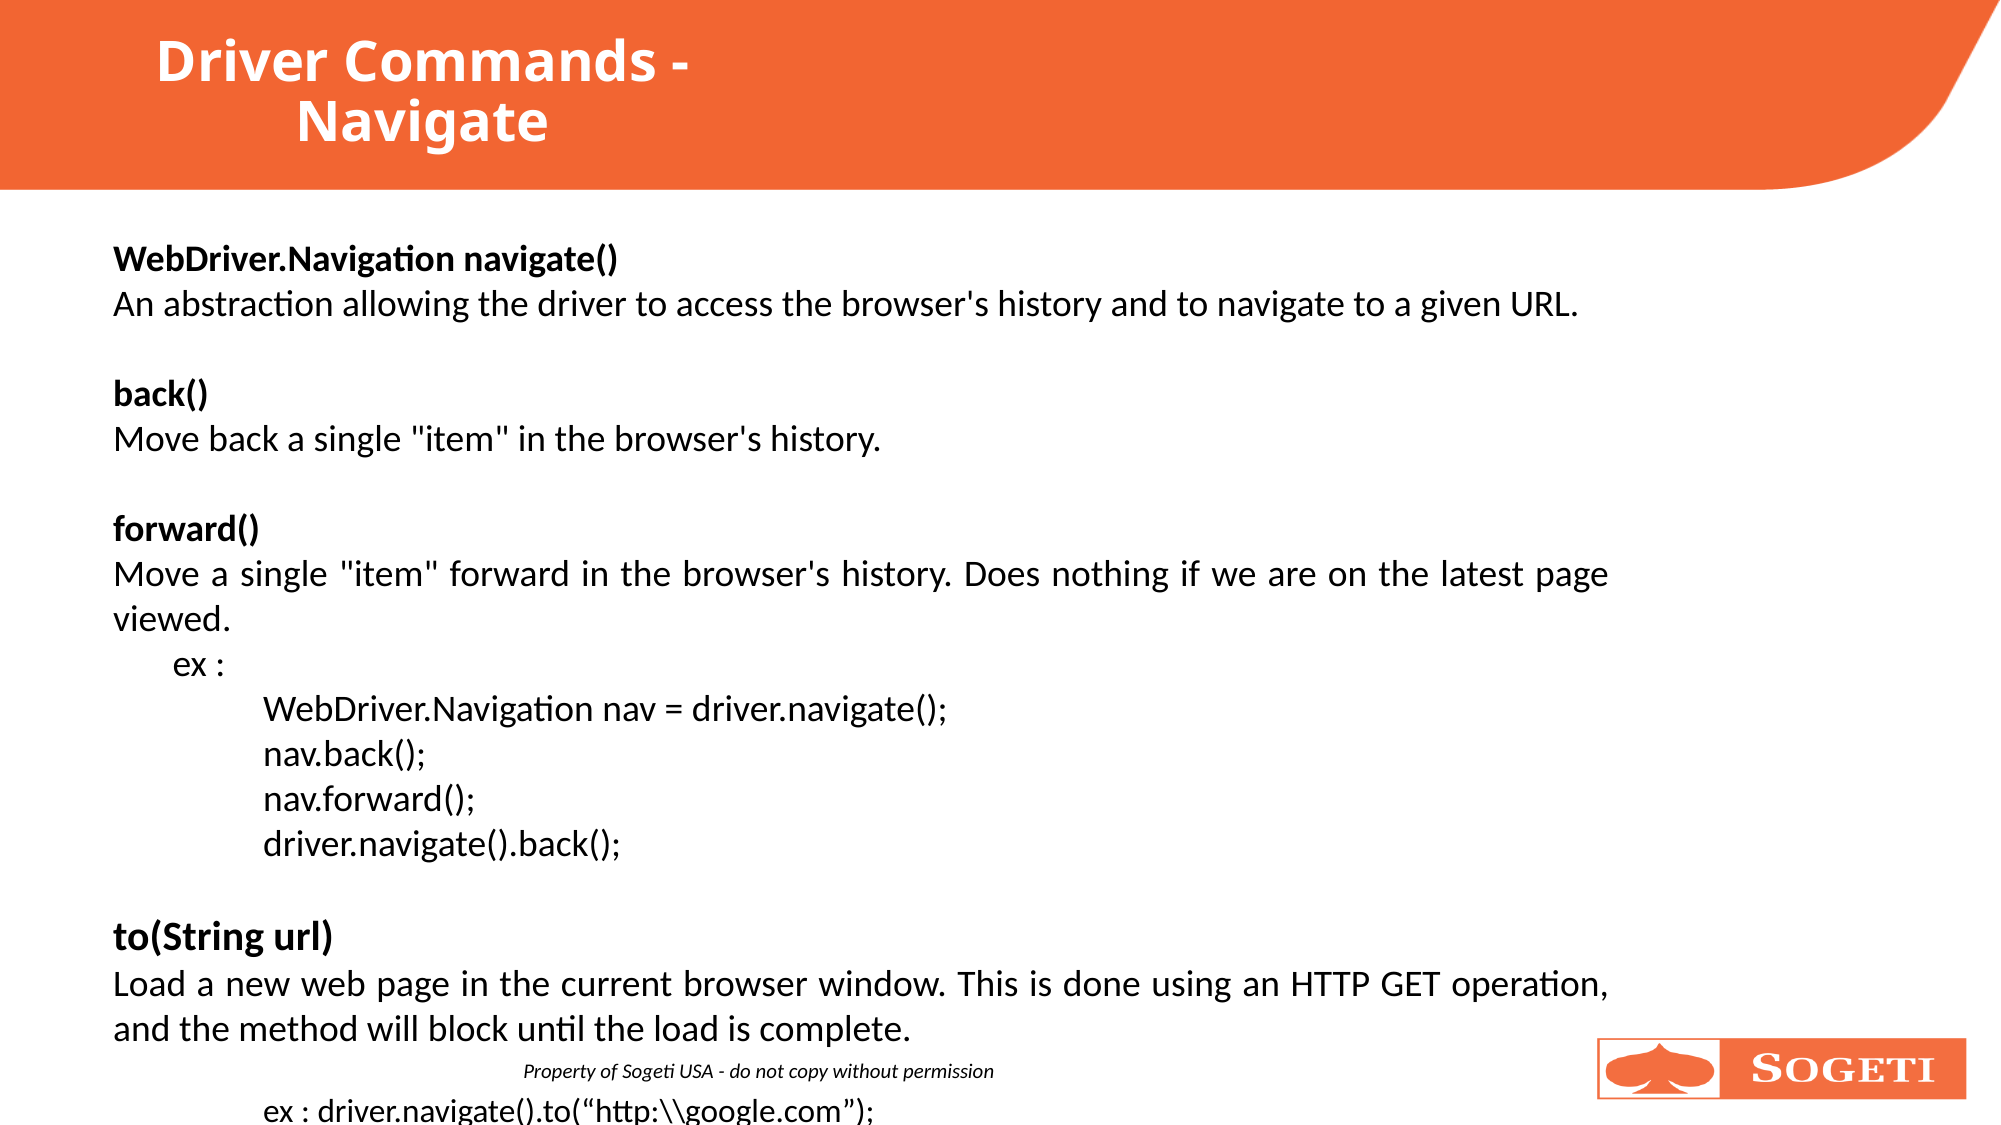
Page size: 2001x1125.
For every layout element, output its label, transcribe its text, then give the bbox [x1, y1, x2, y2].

text_box WebDriver.Navigation navigate() An abstraction allowing the driver to access the browser's history and to navigate to a given URL. back() Move back a single "item" in the browser's history. forward() Move a single "item" forward in the browser's history. Does nothing if we are on the latest page viewed. ex : WebDriver.Navigation nav = driver.navigate(); nav.back(); nav.forward(); driver.navigate().back(); to(String url) Load a new web page in the current browser window. This is done using an HTTP GET operation, and the method will block until the load is complete. ex : driver.navigate().to(“http:\\google.com”); void refresh() Refresh the current page. ex : driver.navigate().refresh(); [98, 226, 1626, 1125]
picture [1626, 1037, 1967, 1100]
title Driver Commands - Navigate [98, 24, 747, 162]
picture [0, 0, 2000, 190]
